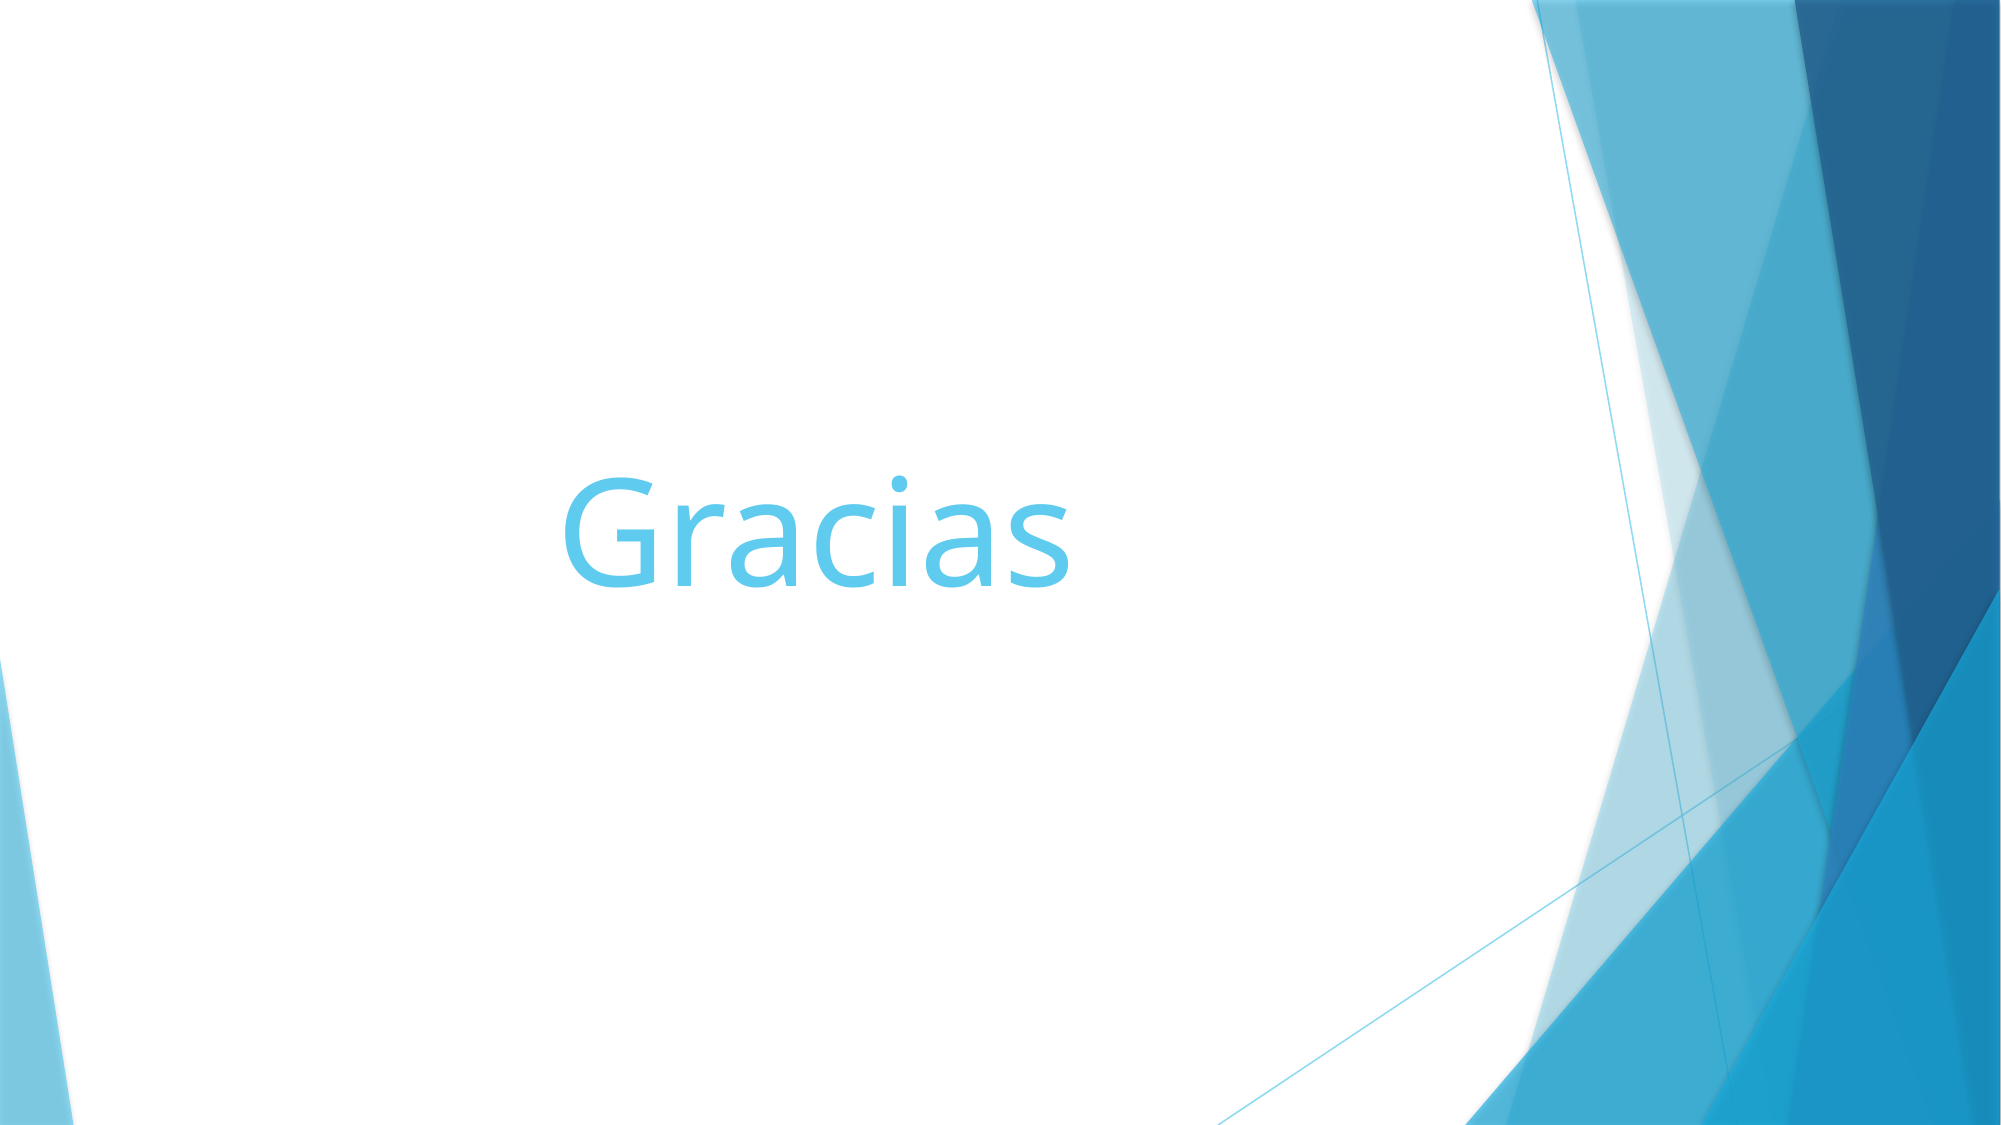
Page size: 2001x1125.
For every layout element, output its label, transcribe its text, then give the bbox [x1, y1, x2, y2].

title Gracias [111, 428, 1522, 943]
